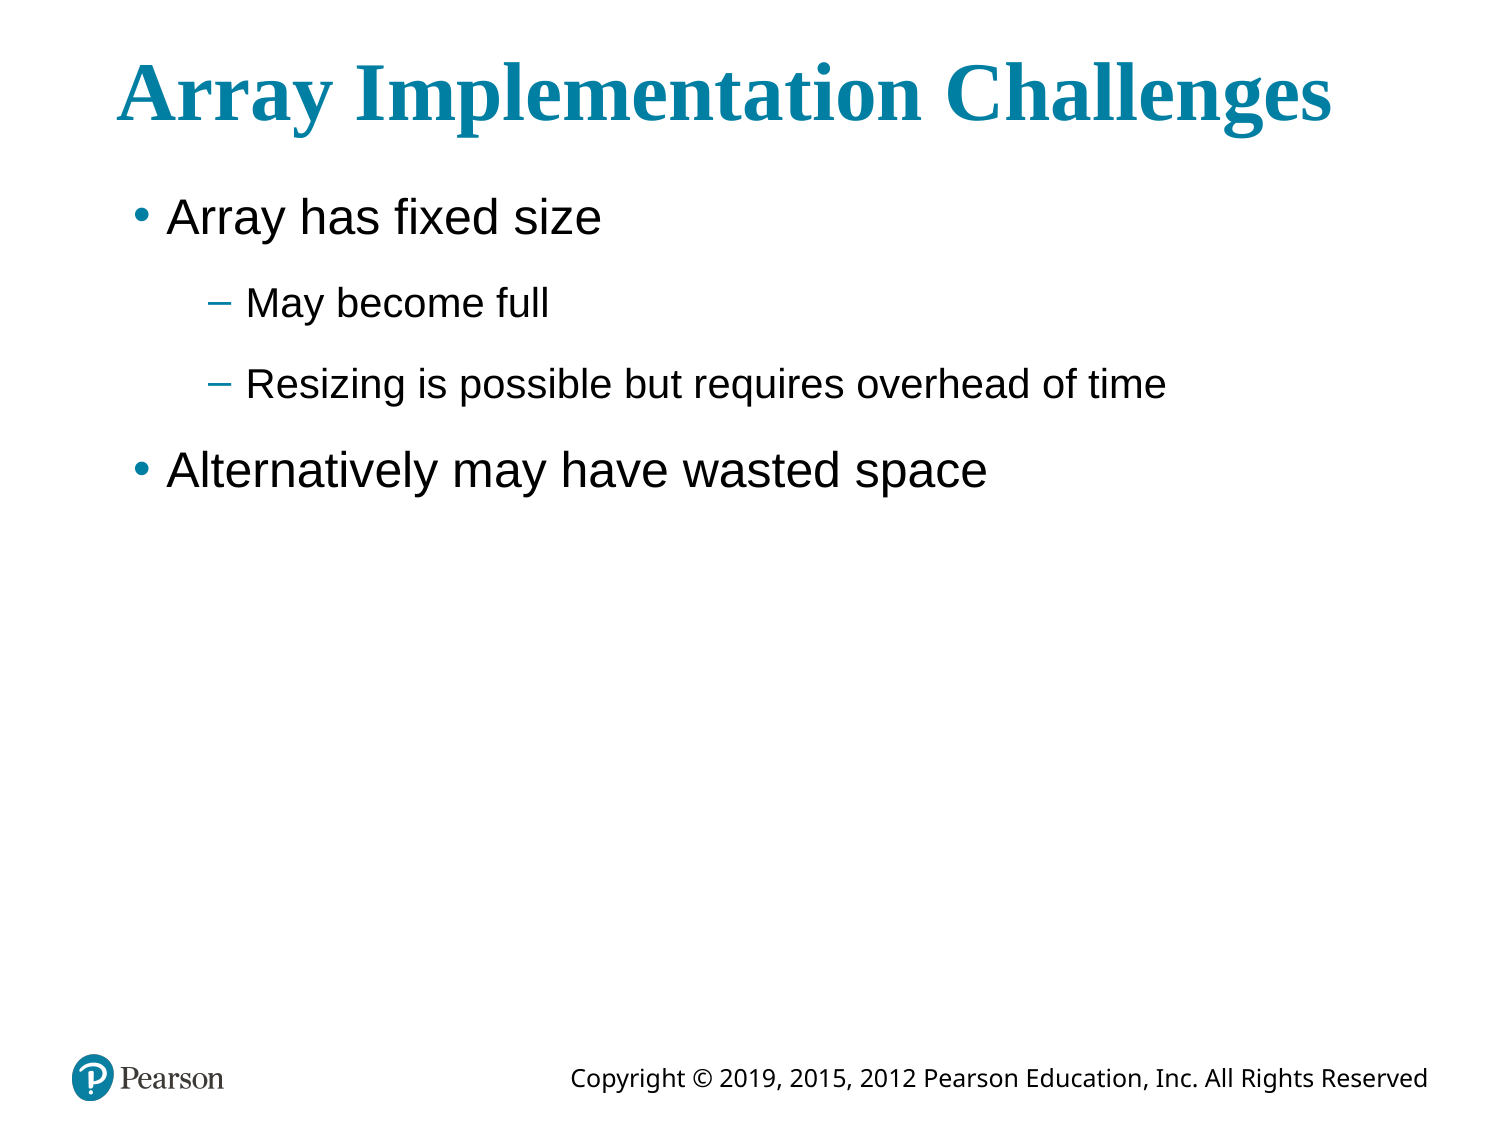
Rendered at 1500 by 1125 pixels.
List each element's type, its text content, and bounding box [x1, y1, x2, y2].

picture [72, 1054, 88, 1070]
picture [80, 1063, 106, 1088]
picture [72, 1087, 83, 1101]
title Array Implementation Challenges [100, 9, 1452, 153]
picture [98, 1054, 224, 1101]
list Array has fixed size May become full Resizing is possible but requires overhead of time Alternatively may have wasted space [100, 168, 1452, 671]
